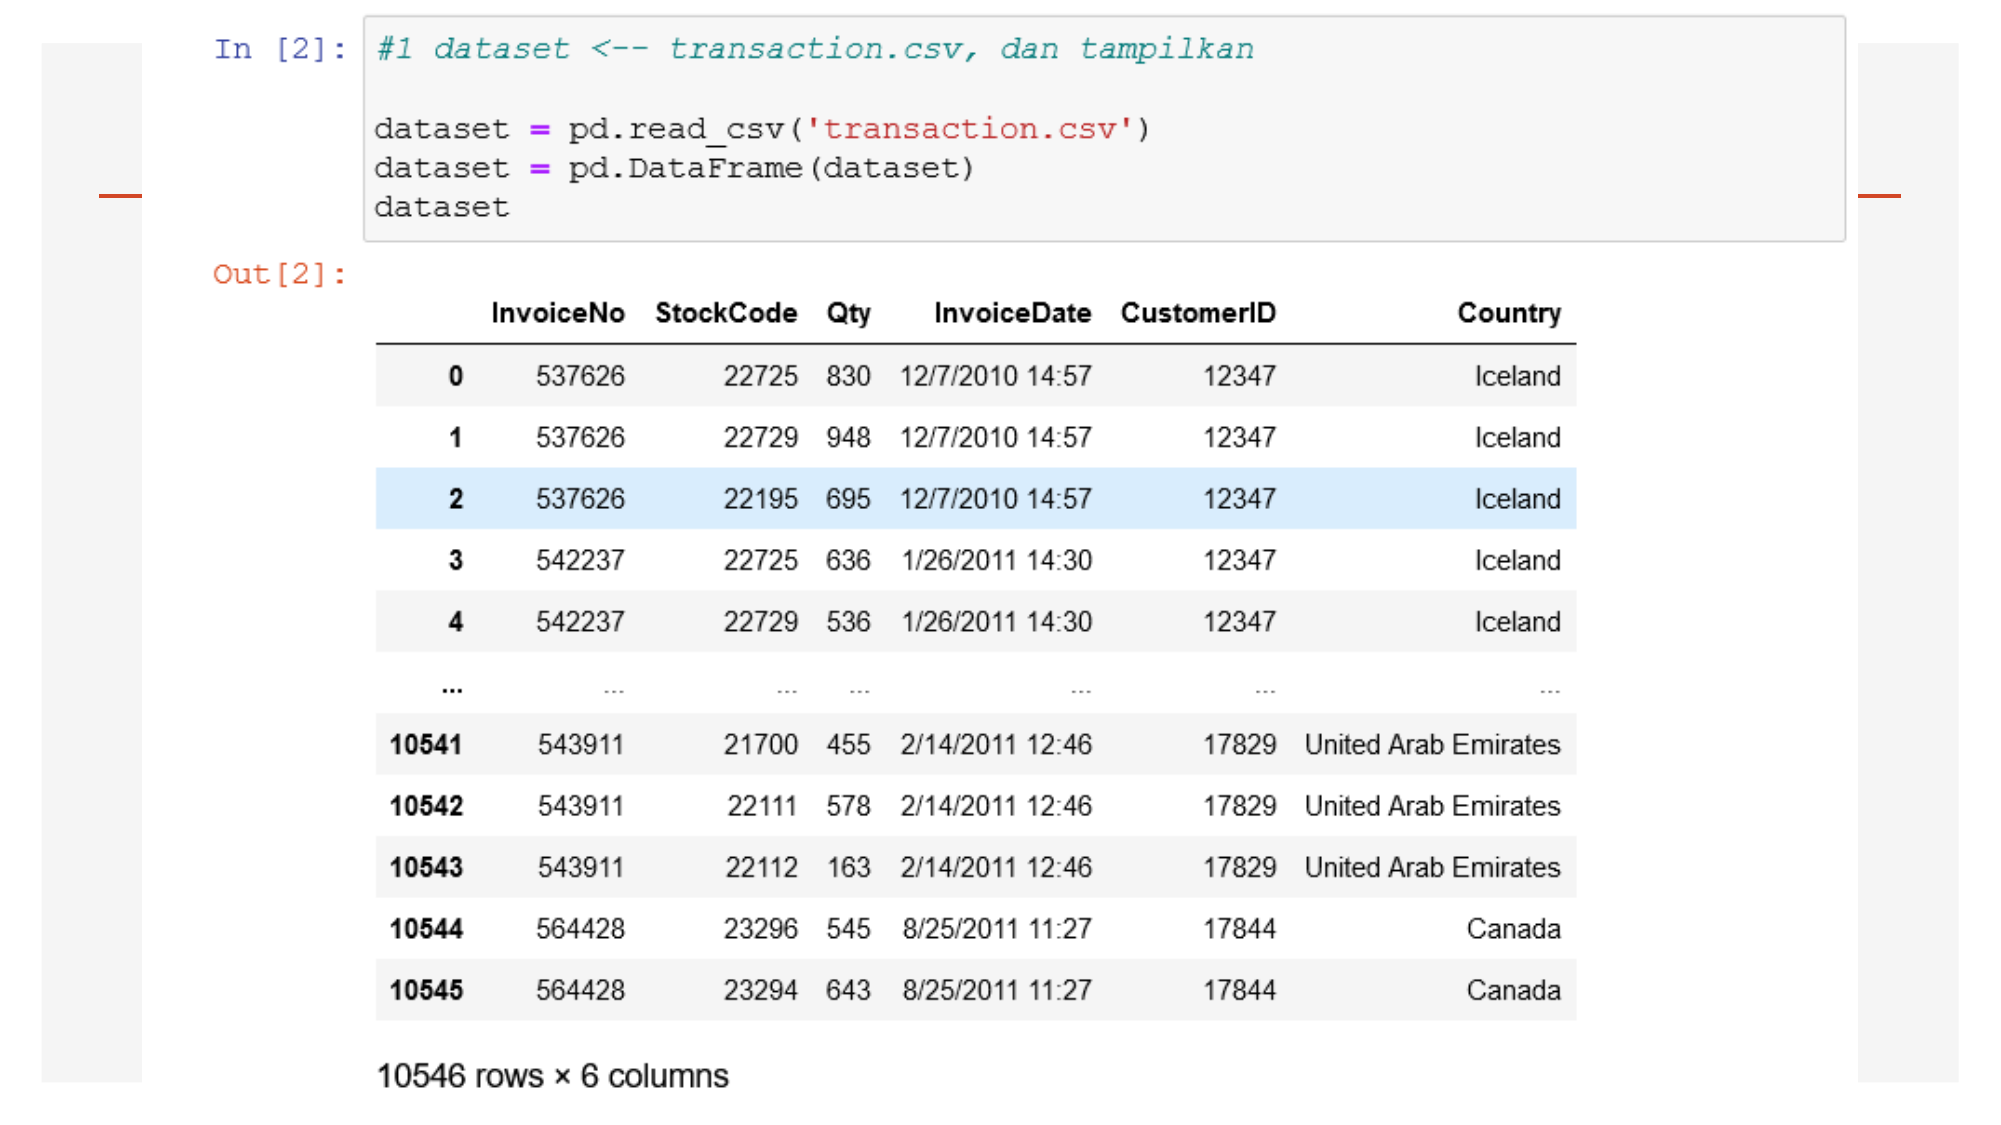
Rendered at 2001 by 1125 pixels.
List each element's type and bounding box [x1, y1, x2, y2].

picture [142, 0, 1858, 1125]
